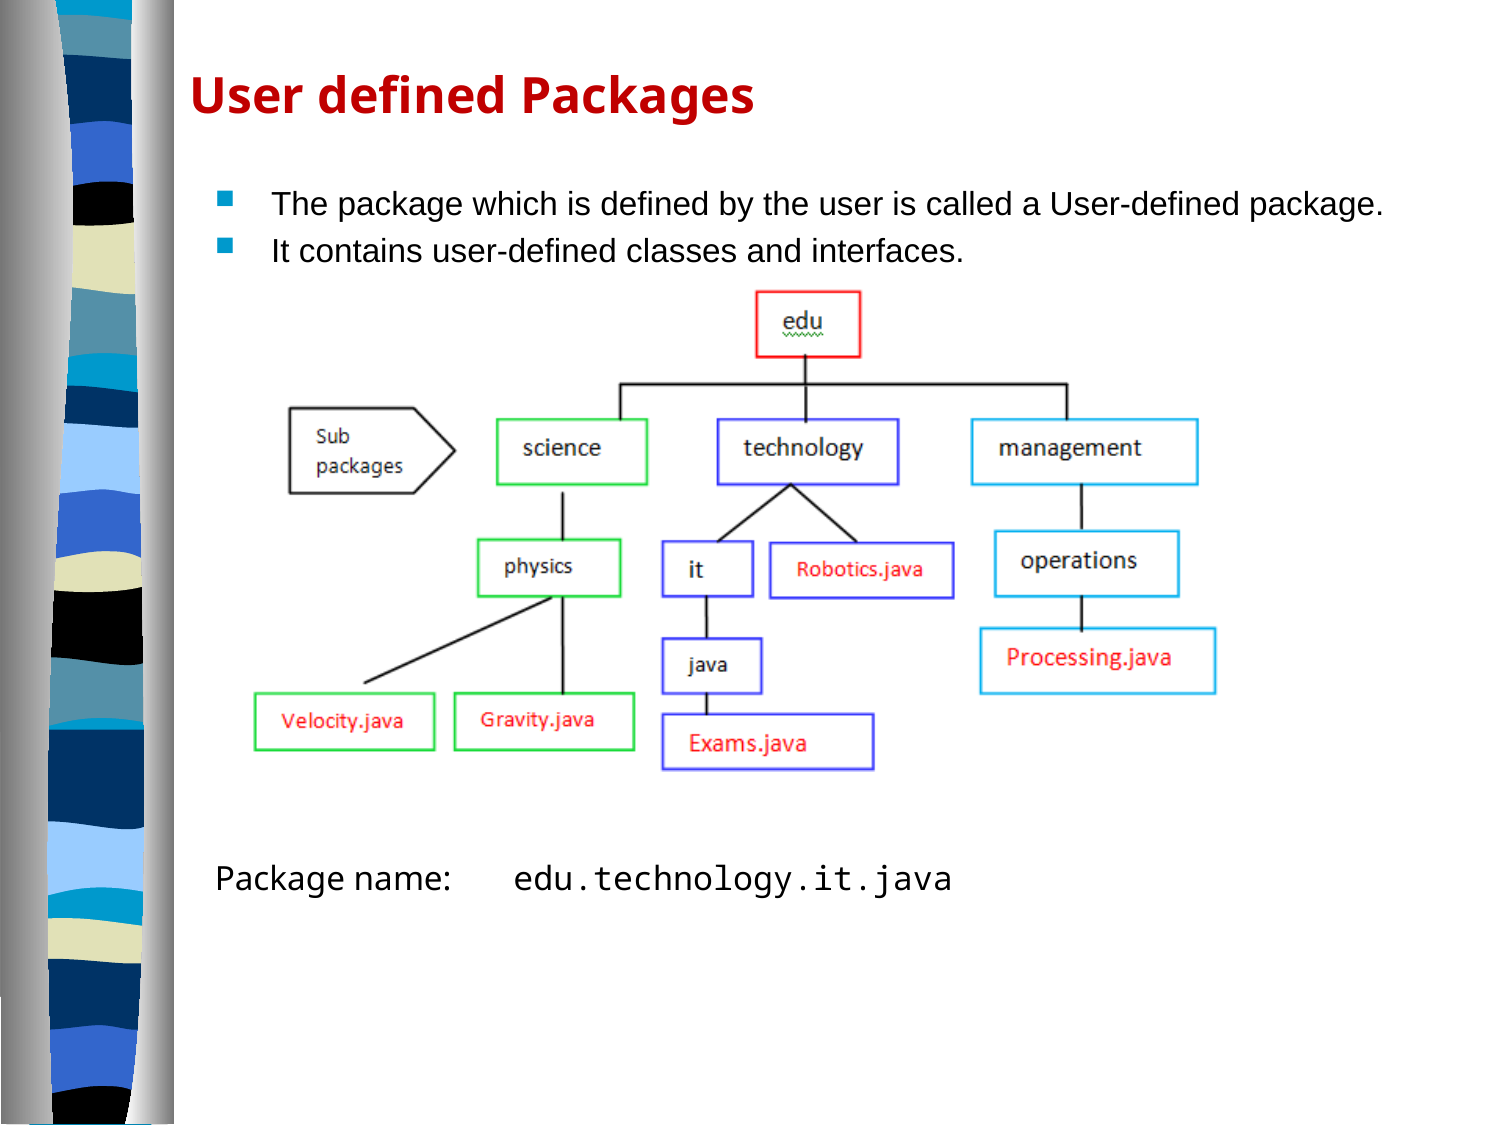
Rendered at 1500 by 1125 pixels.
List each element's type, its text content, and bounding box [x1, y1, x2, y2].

list The package which is defined by the user is called a User-defined package. It contains user-defined classes and interfaces. [199, 174, 1476, 1001]
title User defined Packages [174, 0, 1451, 188]
picture [249, 287, 1221, 772]
text_box Package name: edu.technology.it.java [200, 849, 1363, 905]
